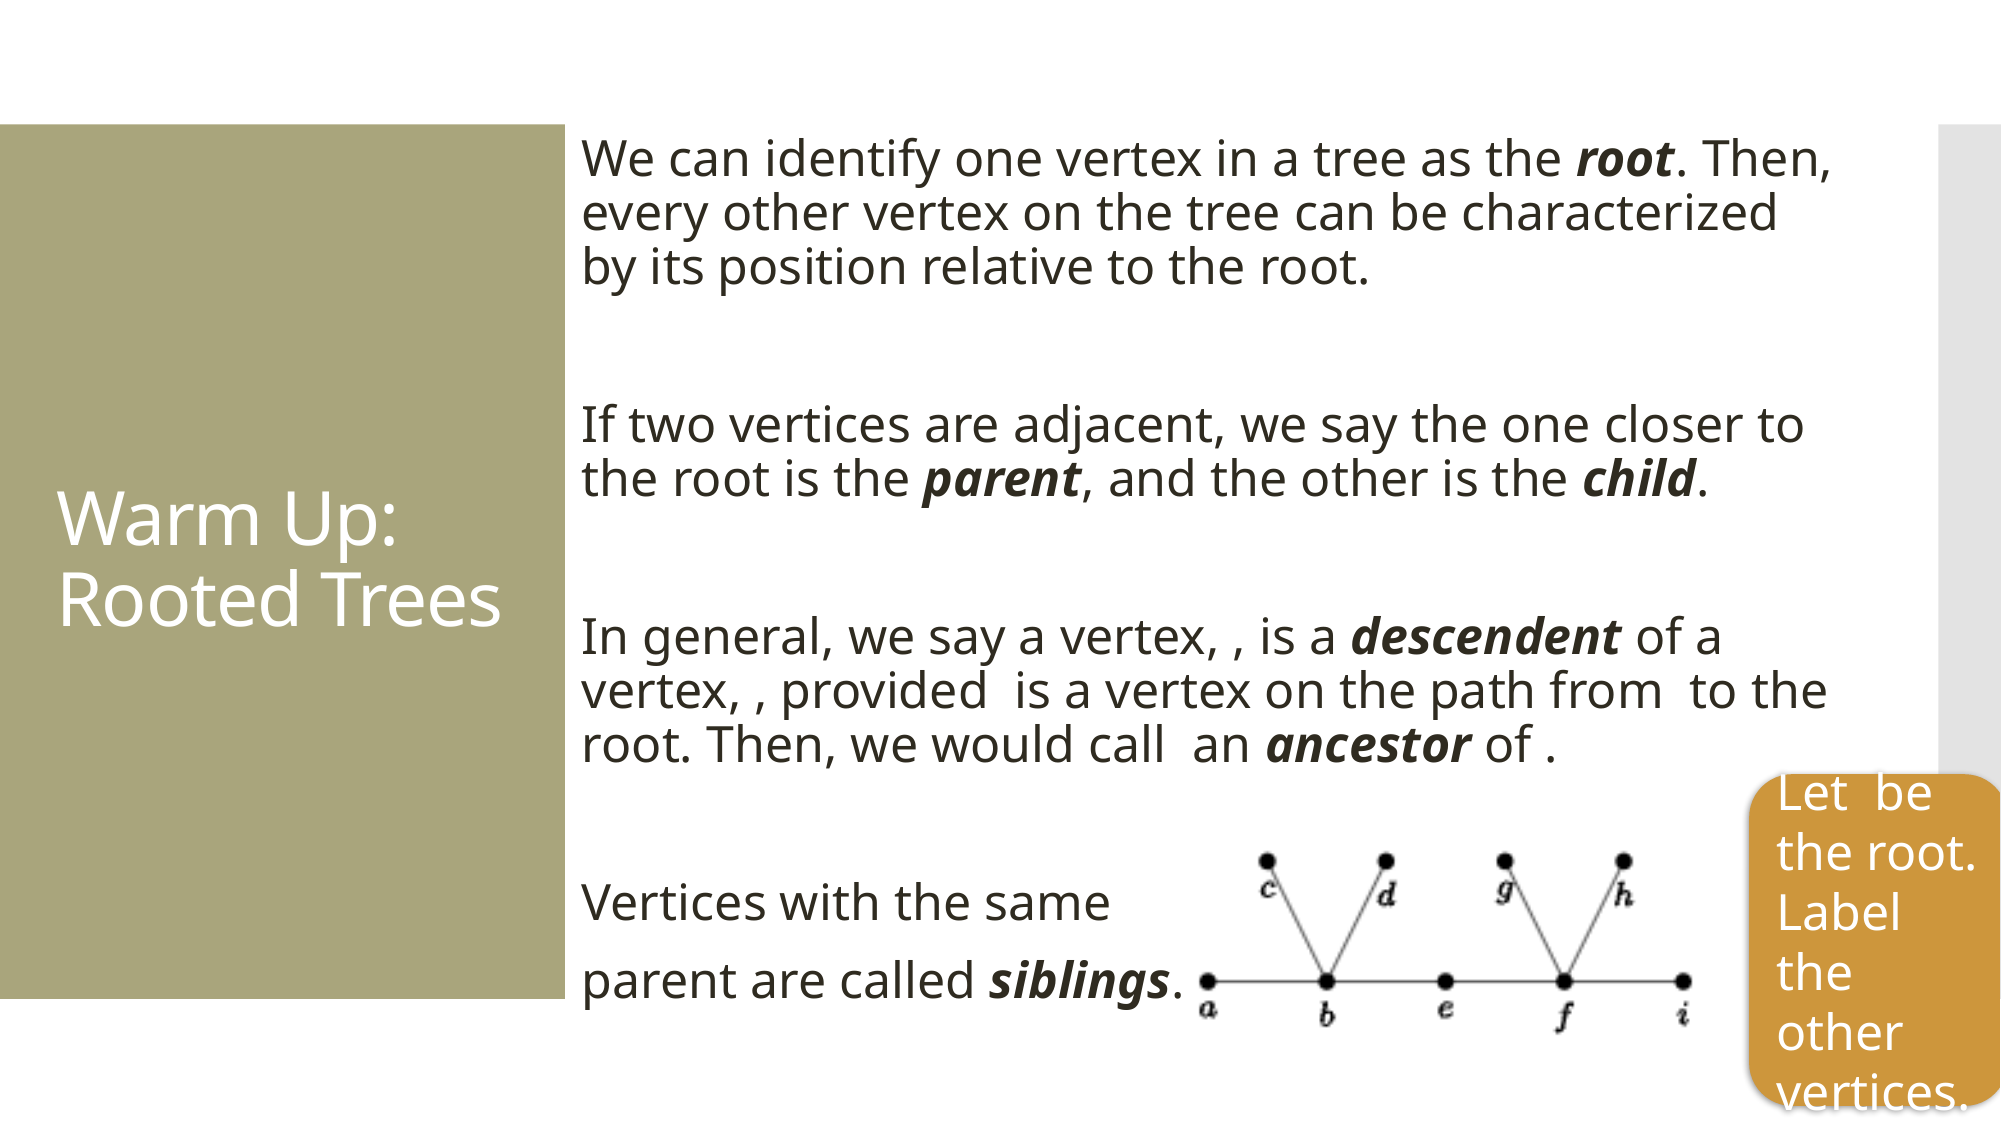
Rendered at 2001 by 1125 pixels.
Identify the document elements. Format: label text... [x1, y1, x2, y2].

title Warm Up: Rooted Trees [41, 184, 525, 940]
picture [1062, 803, 1818, 1061]
